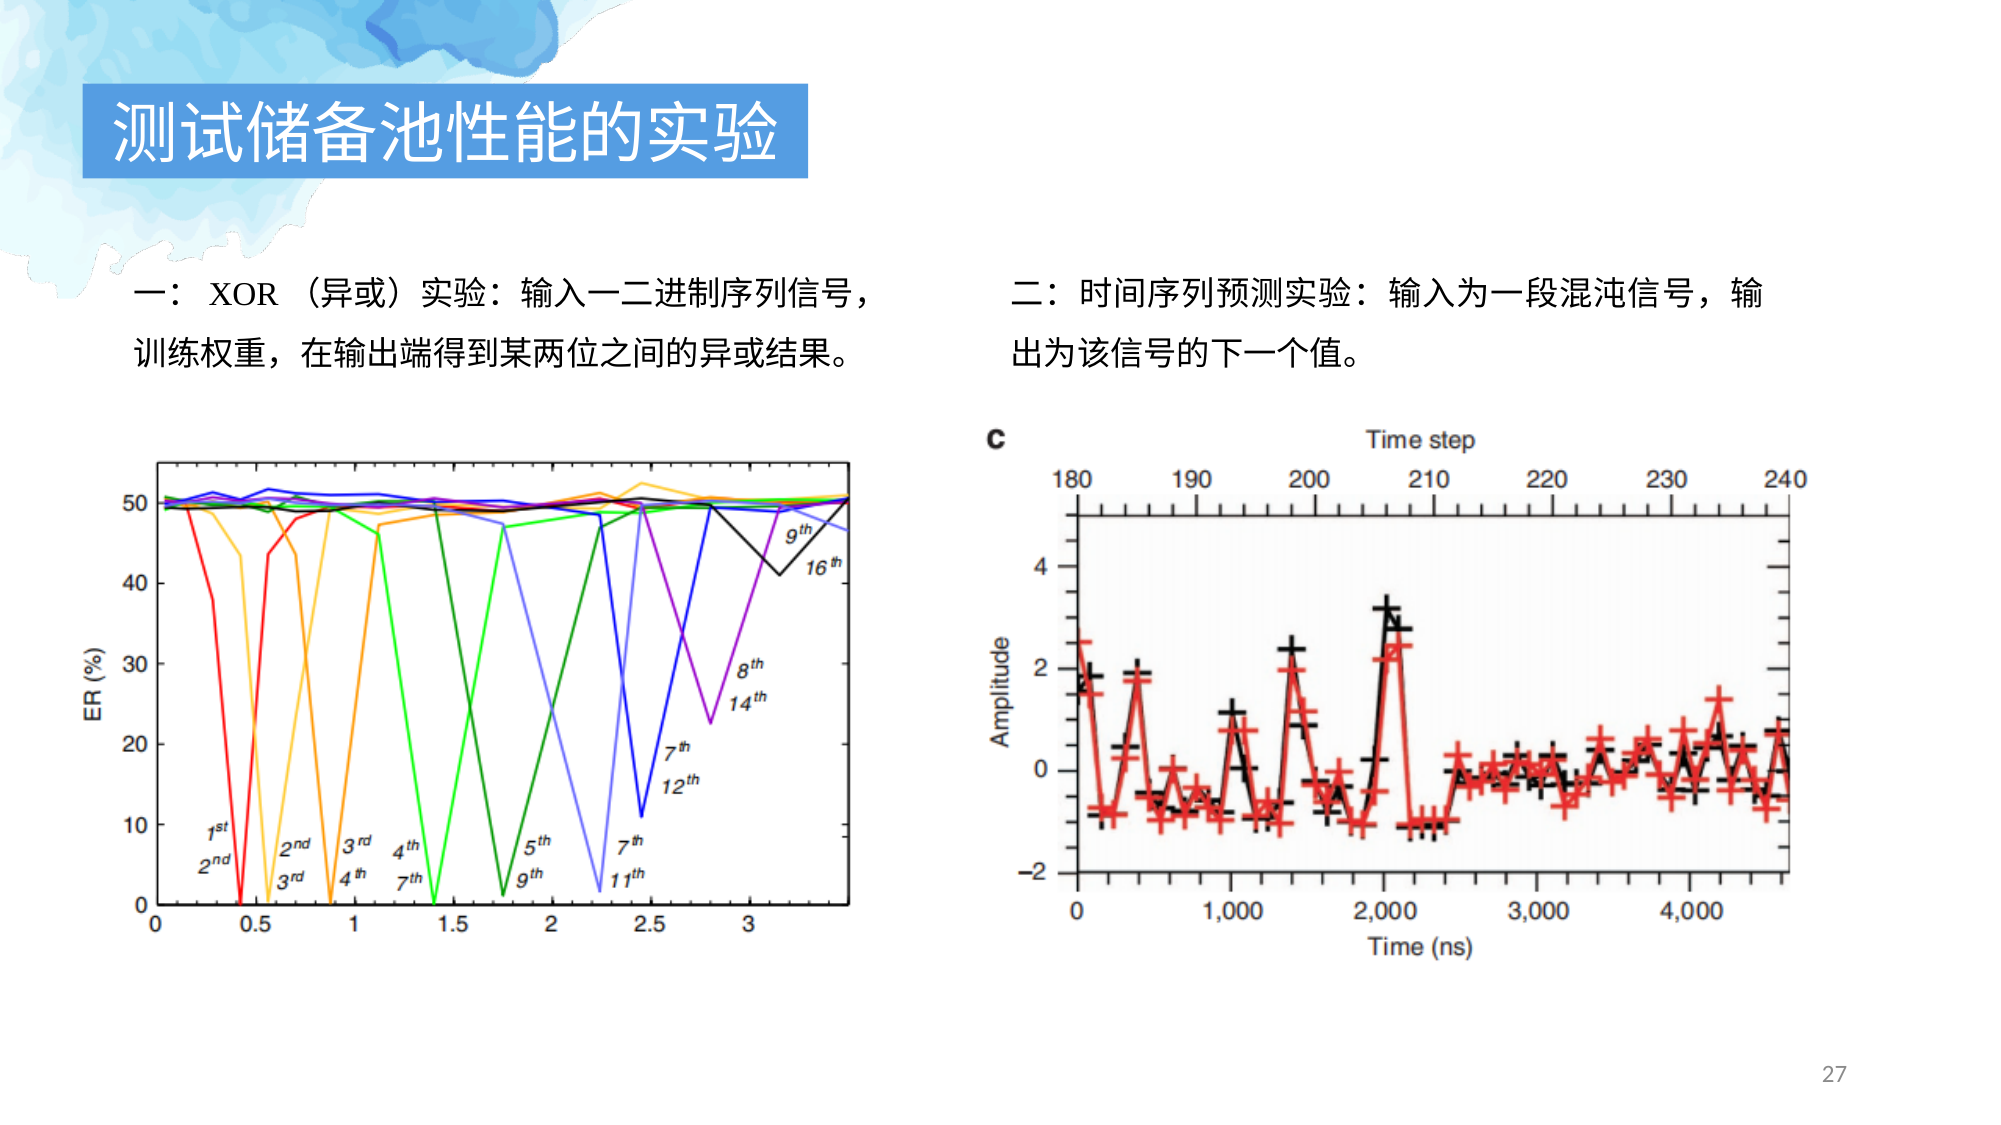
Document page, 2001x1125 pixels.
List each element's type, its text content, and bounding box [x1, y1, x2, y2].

slide_number 27 [1412, 1042, 1863, 1103]
text_box 二：时间序列预测实验：输入为一段混沌信号，输出为该信号的下一个值。 [995, 244, 1779, 380]
picture [82, 438, 866, 938]
text_box 测试储备池性能的实验 [720, 83, 809, 179]
picture [959, 416, 1816, 964]
picture [0, 0, 751, 299]
text_box 一：XOR（异或）实验：输入一二进制序列信号，训练权重，在输出端得到某两位之间的异或结果。 [119, 244, 902, 380]
